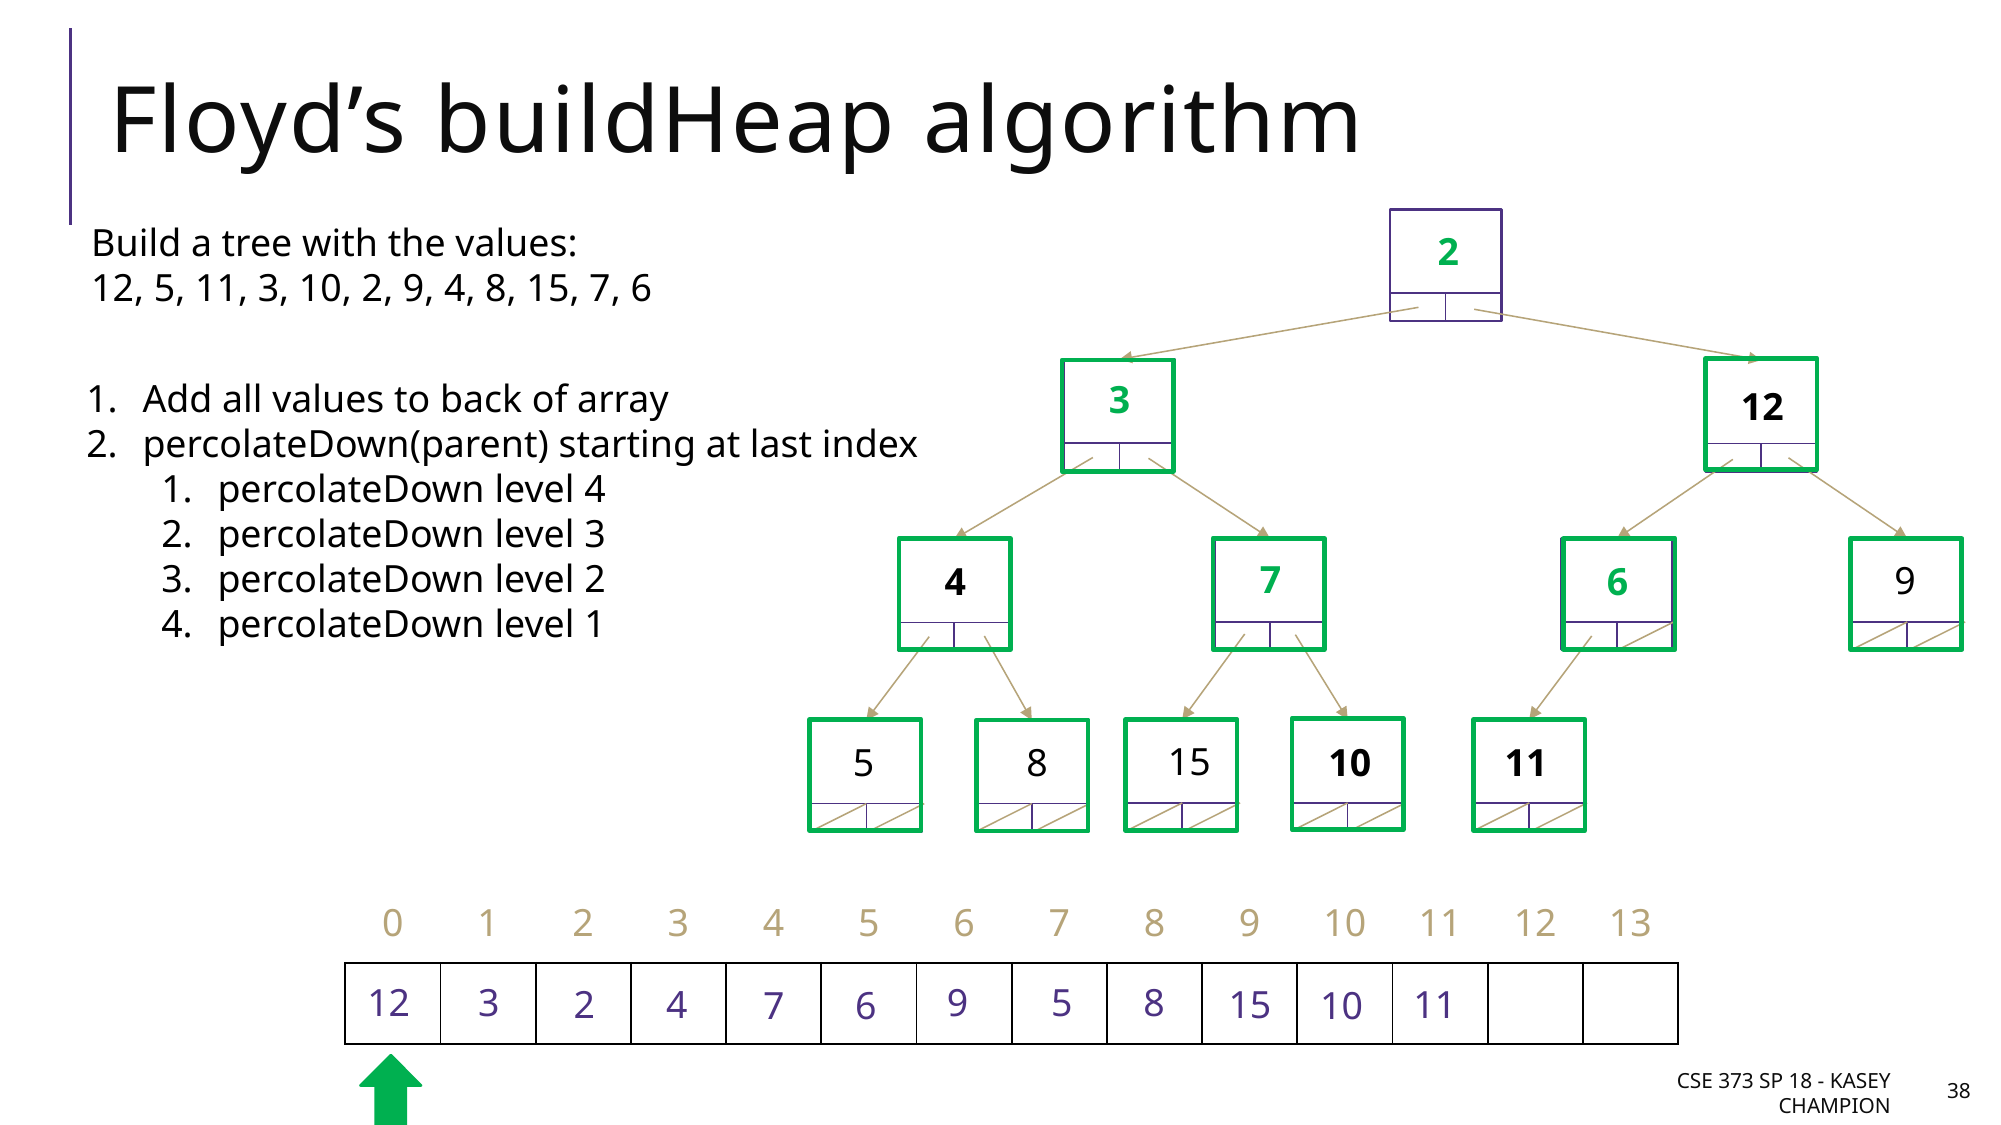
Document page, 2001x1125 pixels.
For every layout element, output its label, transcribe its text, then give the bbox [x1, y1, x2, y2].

table_cell [1298, 964, 1392, 1043]
text_box 7 [748, 974, 800, 1035]
text_box 11 [1398, 973, 1472, 1034]
table_cell [632, 964, 725, 1043]
text_box 2 [558, 973, 610, 1034]
text_box 15 [1213, 973, 1287, 1033]
table_header 3 [631, 882, 726, 962]
text_box Add all values to back of array percolateDown(parent) starting at last index percolateDown level 4 percolateDown level 3 percolateDown level 2 percolateDown level 1 [71, 367, 934, 652]
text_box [1181, 633, 1245, 720]
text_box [1561, 538, 1673, 650]
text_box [1788, 457, 1908, 539]
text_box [1148, 458, 1271, 539]
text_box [1851, 538, 1966, 650]
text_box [1389, 209, 1502, 322]
text_box 4 [651, 973, 703, 1034]
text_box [810, 719, 925, 832]
table_cell [1203, 964, 1296, 1043]
table_cell [441, 964, 535, 1043]
text_box 6 [840, 974, 892, 1035]
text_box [1295, 634, 1348, 720]
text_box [1473, 719, 1588, 831]
table_header 13 [1583, 882, 1678, 962]
table_header 10 [1297, 882, 1392, 962]
table_cell [1013, 964, 1106, 1043]
table_header 1 [440, 882, 536, 962]
table_cell [727, 964, 820, 1043]
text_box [1291, 719, 1406, 831]
slide_number 38 [1916, 1069, 1986, 1115]
text_box 10 [1305, 974, 1378, 1035]
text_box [1473, 309, 1762, 361]
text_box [1063, 359, 1176, 471]
table_header 2 [536, 882, 631, 962]
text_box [1119, 306, 1419, 360]
footer CSE 373 SP 18 - Kasey Champion [1581, 1069, 1906, 1115]
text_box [1528, 635, 1592, 720]
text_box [1126, 719, 1241, 831]
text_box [898, 538, 1010, 651]
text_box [866, 636, 930, 721]
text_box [984, 635, 1032, 721]
title Floyd’s buildHeap algorithm [94, 43, 1930, 210]
table_header 12 [1488, 882, 1583, 962]
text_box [975, 719, 1090, 832]
table_cell [1489, 964, 1582, 1043]
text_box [1616, 459, 1734, 539]
text_box 8 [1128, 972, 1180, 1032]
table_header 9 [1202, 882, 1297, 962]
table_cell [822, 964, 916, 1043]
table_header 11 [1392, 882, 1488, 962]
table_header 6 [916, 882, 1012, 962]
table_cell [537, 964, 630, 1043]
table_header 7 [1012, 882, 1107, 962]
table_header 0 [345, 882, 440, 962]
text_box 3 [463, 972, 515, 1032]
text_box [359, 1054, 423, 1125]
table_header 5 [821, 882, 916, 962]
table_cell [1108, 964, 1201, 1043]
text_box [1617, 621, 1675, 650]
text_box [953, 457, 1094, 540]
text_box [1214, 538, 1326, 650]
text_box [1705, 359, 1818, 472]
text_box 12 [352, 972, 426, 1032]
table_header 8 [1107, 882, 1202, 962]
table_cell [1584, 964, 1677, 1043]
text_box 9 [932, 972, 984, 1032]
table_cell [917, 964, 1011, 1043]
text_box Build a tree with the values: 12, 5, 11, 3, 10, 2, 9, 4, 8, 15, 7, 6 [76, 211, 668, 317]
text_box 5 [1036, 972, 1088, 1032]
table_cell [346, 964, 440, 1043]
table_header 4 [726, 882, 821, 962]
table_cell [1393, 964, 1487, 1043]
